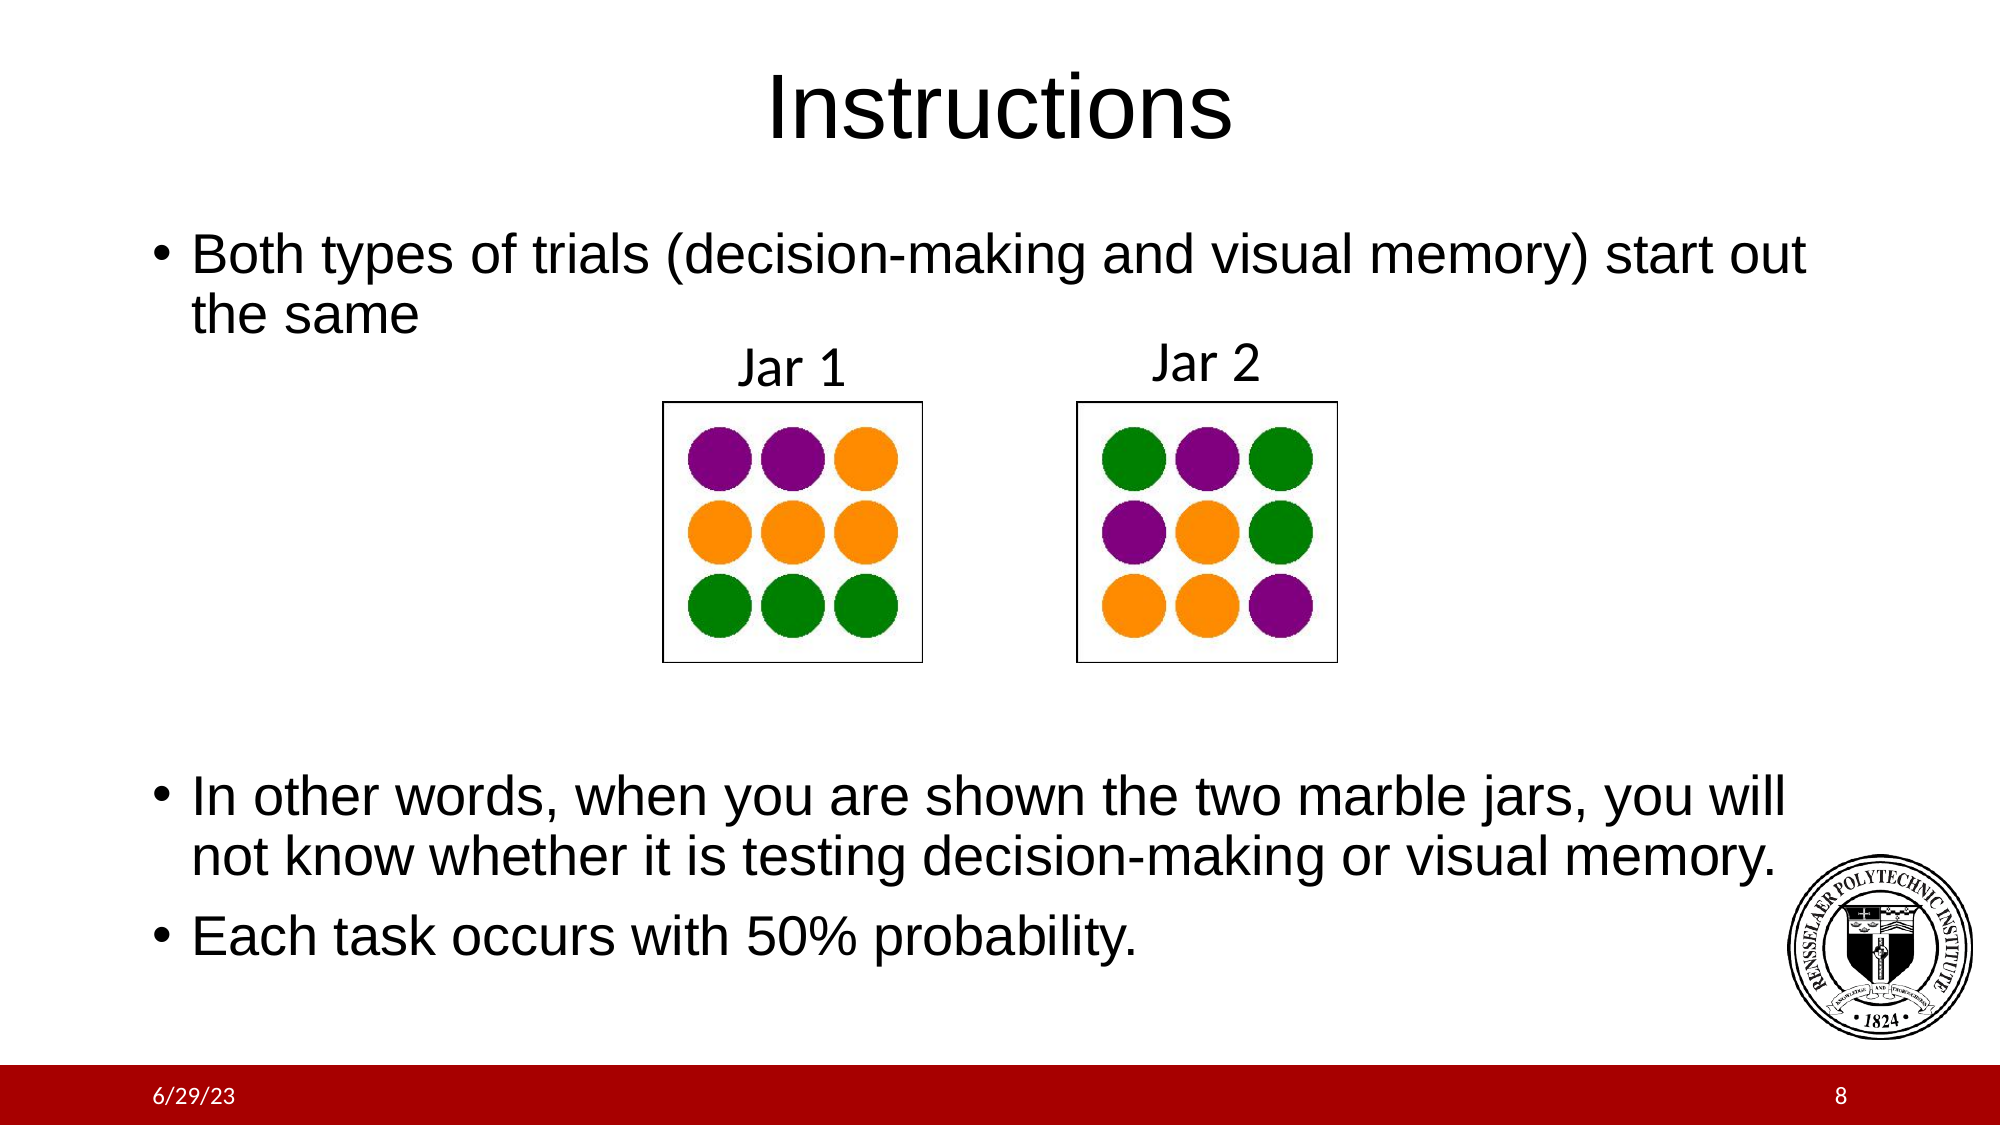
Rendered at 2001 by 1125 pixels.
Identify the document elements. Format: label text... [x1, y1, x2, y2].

slide_number ‹#› [1412, 1065, 1863, 1125]
text_box Jar 1 [722, 320, 864, 400]
title Instructions [137, 0, 1863, 217]
picture [1076, 401, 1338, 663]
picture [1787, 854, 1973, 1040]
text_box Jar 2 [1136, 316, 1278, 400]
picture [662, 401, 924, 663]
list Both types of trials (decision-making and visual memory) start out the same In other words, when you are shown the two marble jars, you will not know whether it is testing decision-making or visual memory. Each task occurs with 50% probability. [137, 217, 1863, 987]
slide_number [137, 1065, 588, 1125]
